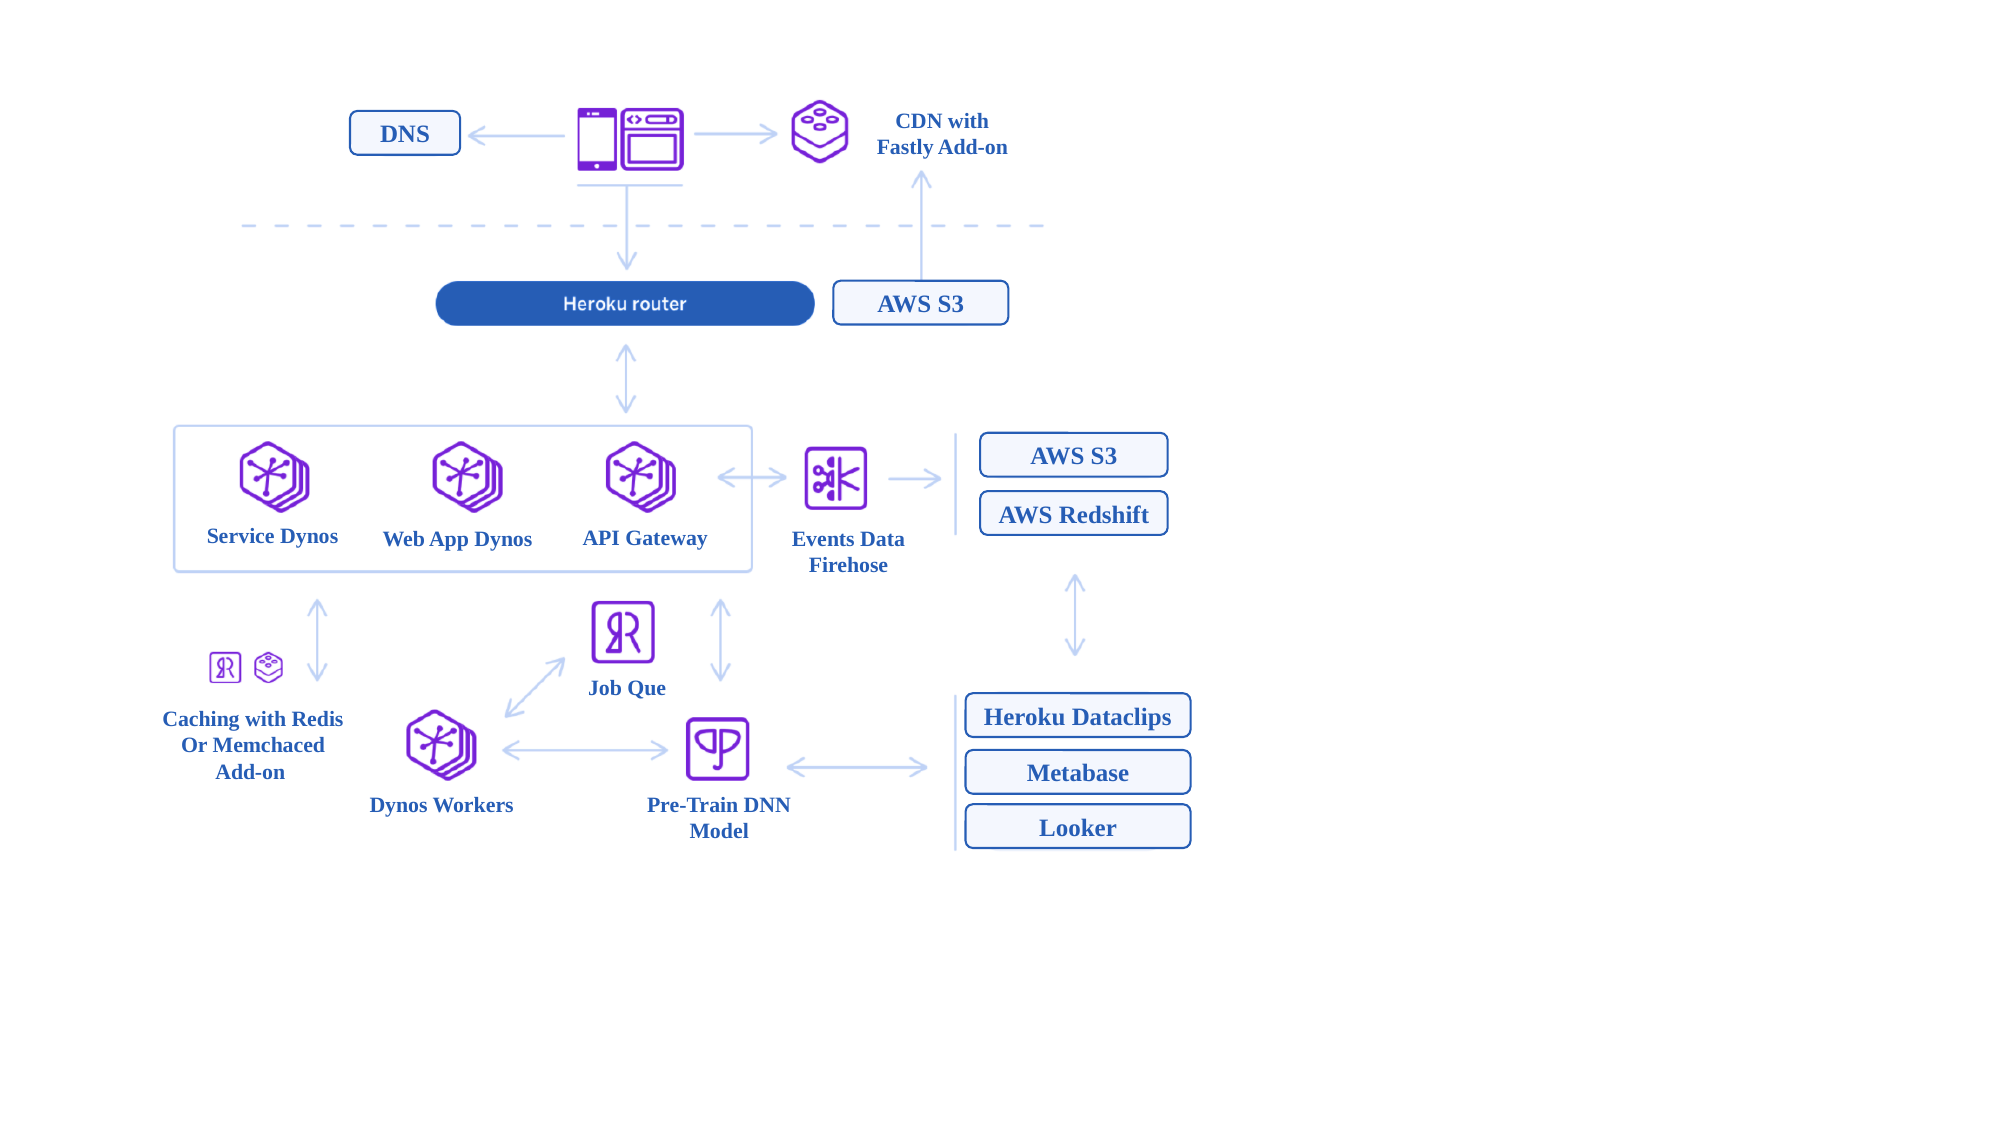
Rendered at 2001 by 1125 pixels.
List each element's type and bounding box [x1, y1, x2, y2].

picture [142, 70, 1189, 871]
